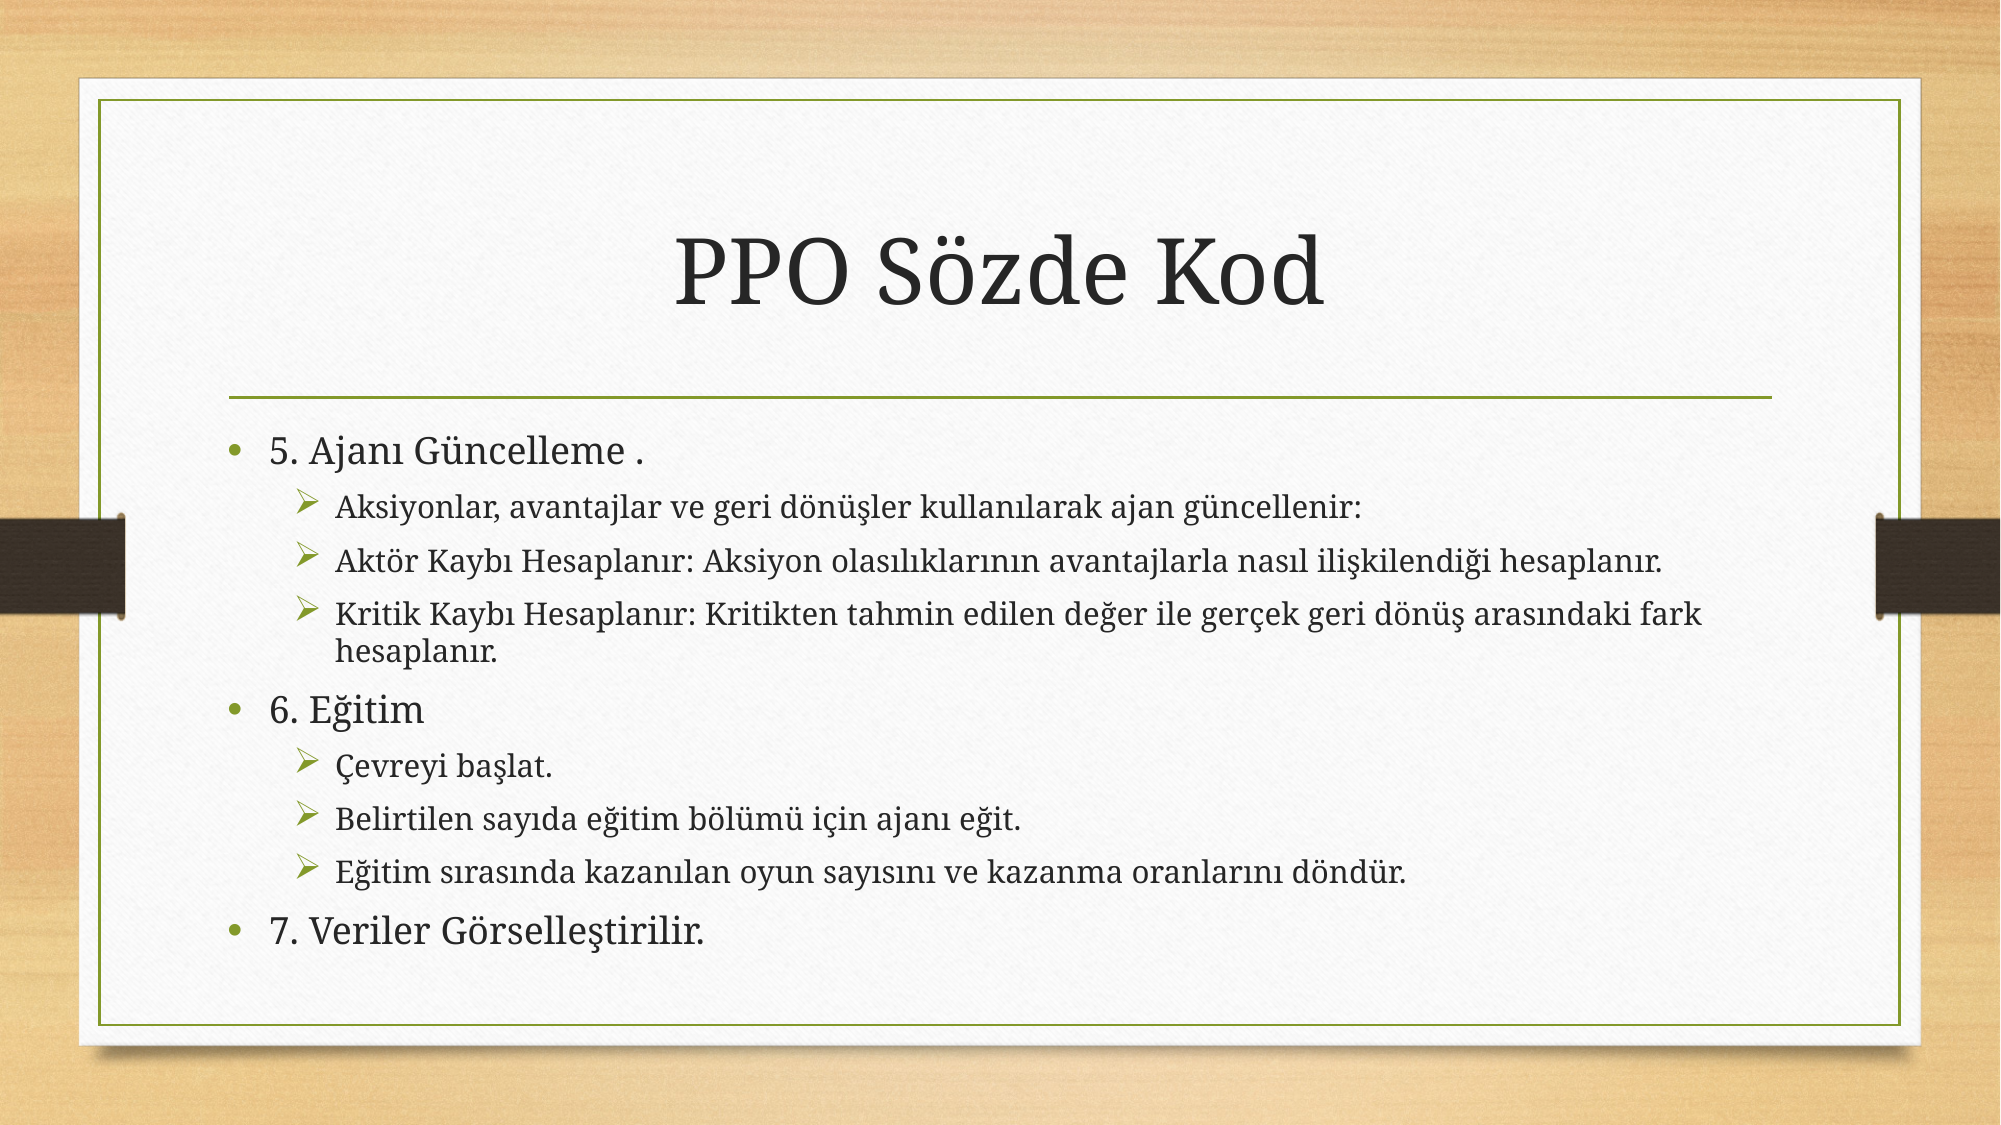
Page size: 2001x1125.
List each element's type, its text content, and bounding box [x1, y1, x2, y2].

title PPO Sözde Kod [212, 161, 1788, 375]
list 5. Ajanı Güncelleme . Aksiyonlar, avantajlar ve geri dönüşler kullanılarak ajan güncellenir: Aktör Kaybı Hesaplanır: Aksiyon olasılıklarının avantajlarla nasıl ilişkilendiği hesaplanır. Kritik Kaybı Hesaplanır: Kritikten tahmin edilen değer ile gerçek geri dönüş arasındaki fark hesaplanır. 6. Eğitim Çevreyi başlat. Belirtilen sayıda eğitim bölümü için ajanı eğit. Eğitim sırasında kazanılan oyun sayısını ve kazanma oranlarını döndür. 7. Veriler Görselleştirilir. [212, 419, 1788, 964]
picture [0, 0, 2001, 1125]
